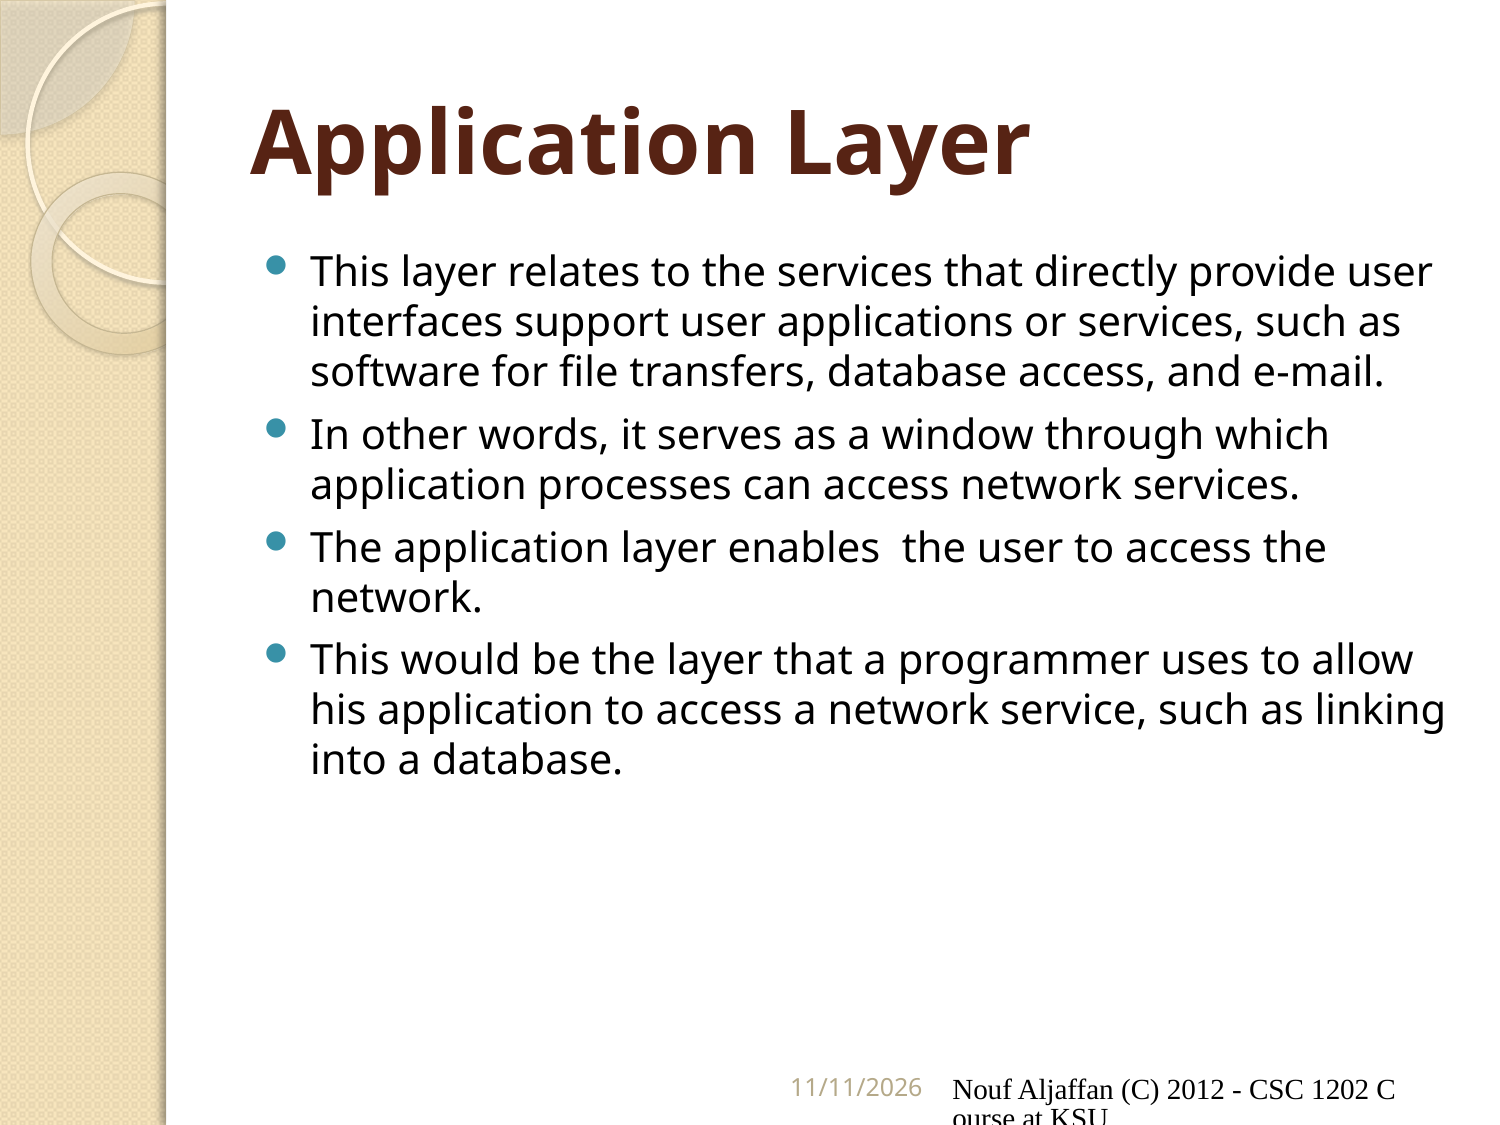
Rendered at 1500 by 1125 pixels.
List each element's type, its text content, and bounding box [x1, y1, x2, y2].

footer Nouf Aljaffan (C) 2012 - CSC 1202 Course at KSU [937, 1034, 1413, 1113]
title Application Layer [235, 45, 1466, 233]
list This layer relates to the services that directly provide user interfaces support user applications or services, such as software for file transfers, database access, and e-mail. In other words, it serves as a window through which application processes can access network services. The application layer enables the user to access the network. This would be the layer that a programmer uses to allow his application to access a network service, such as linking into a database. [235, 237, 1466, 1025]
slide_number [587, 1034, 937, 1113]
